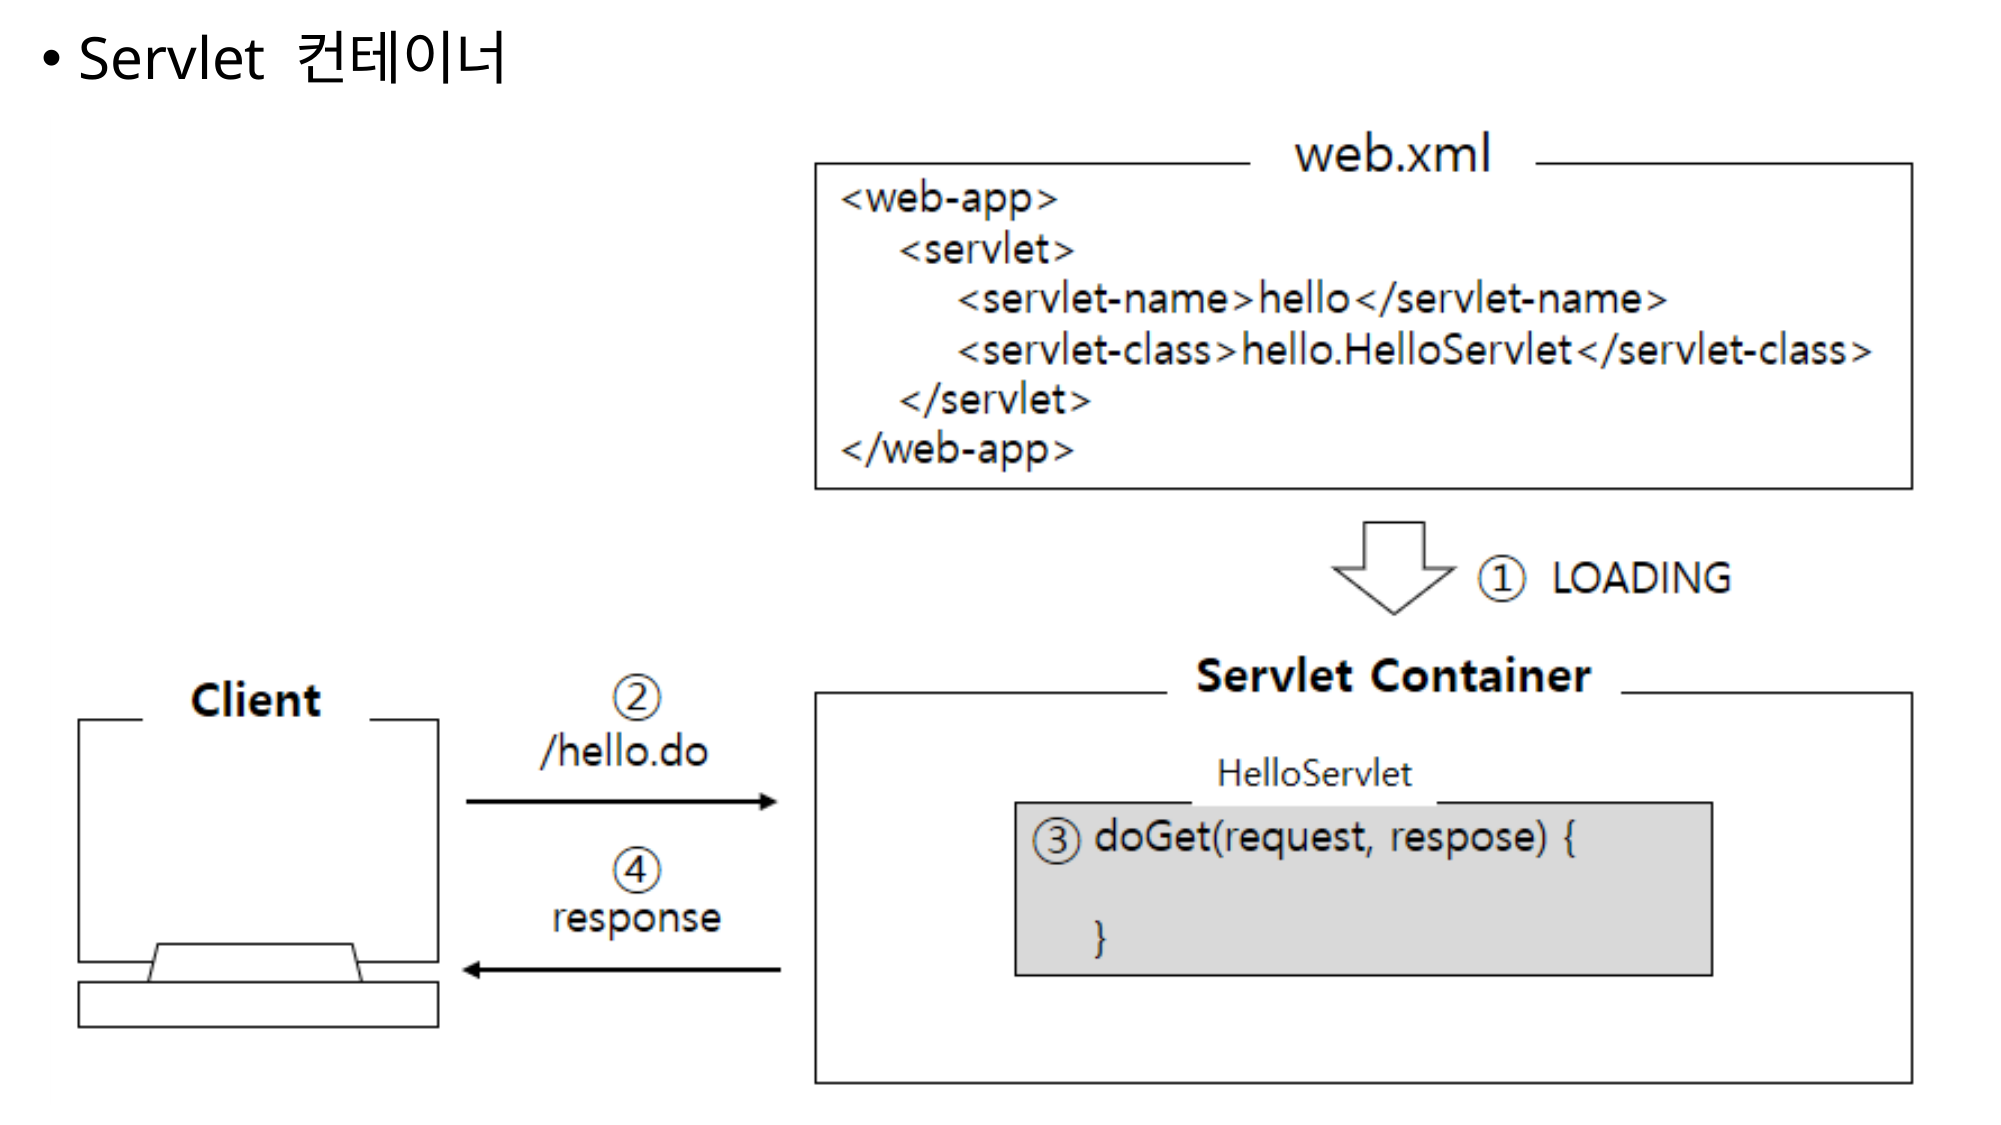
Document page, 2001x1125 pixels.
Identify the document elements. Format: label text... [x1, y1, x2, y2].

picture [49, 116, 1952, 1105]
list Servlet 컨테이너 [26, 21, 1976, 1105]
